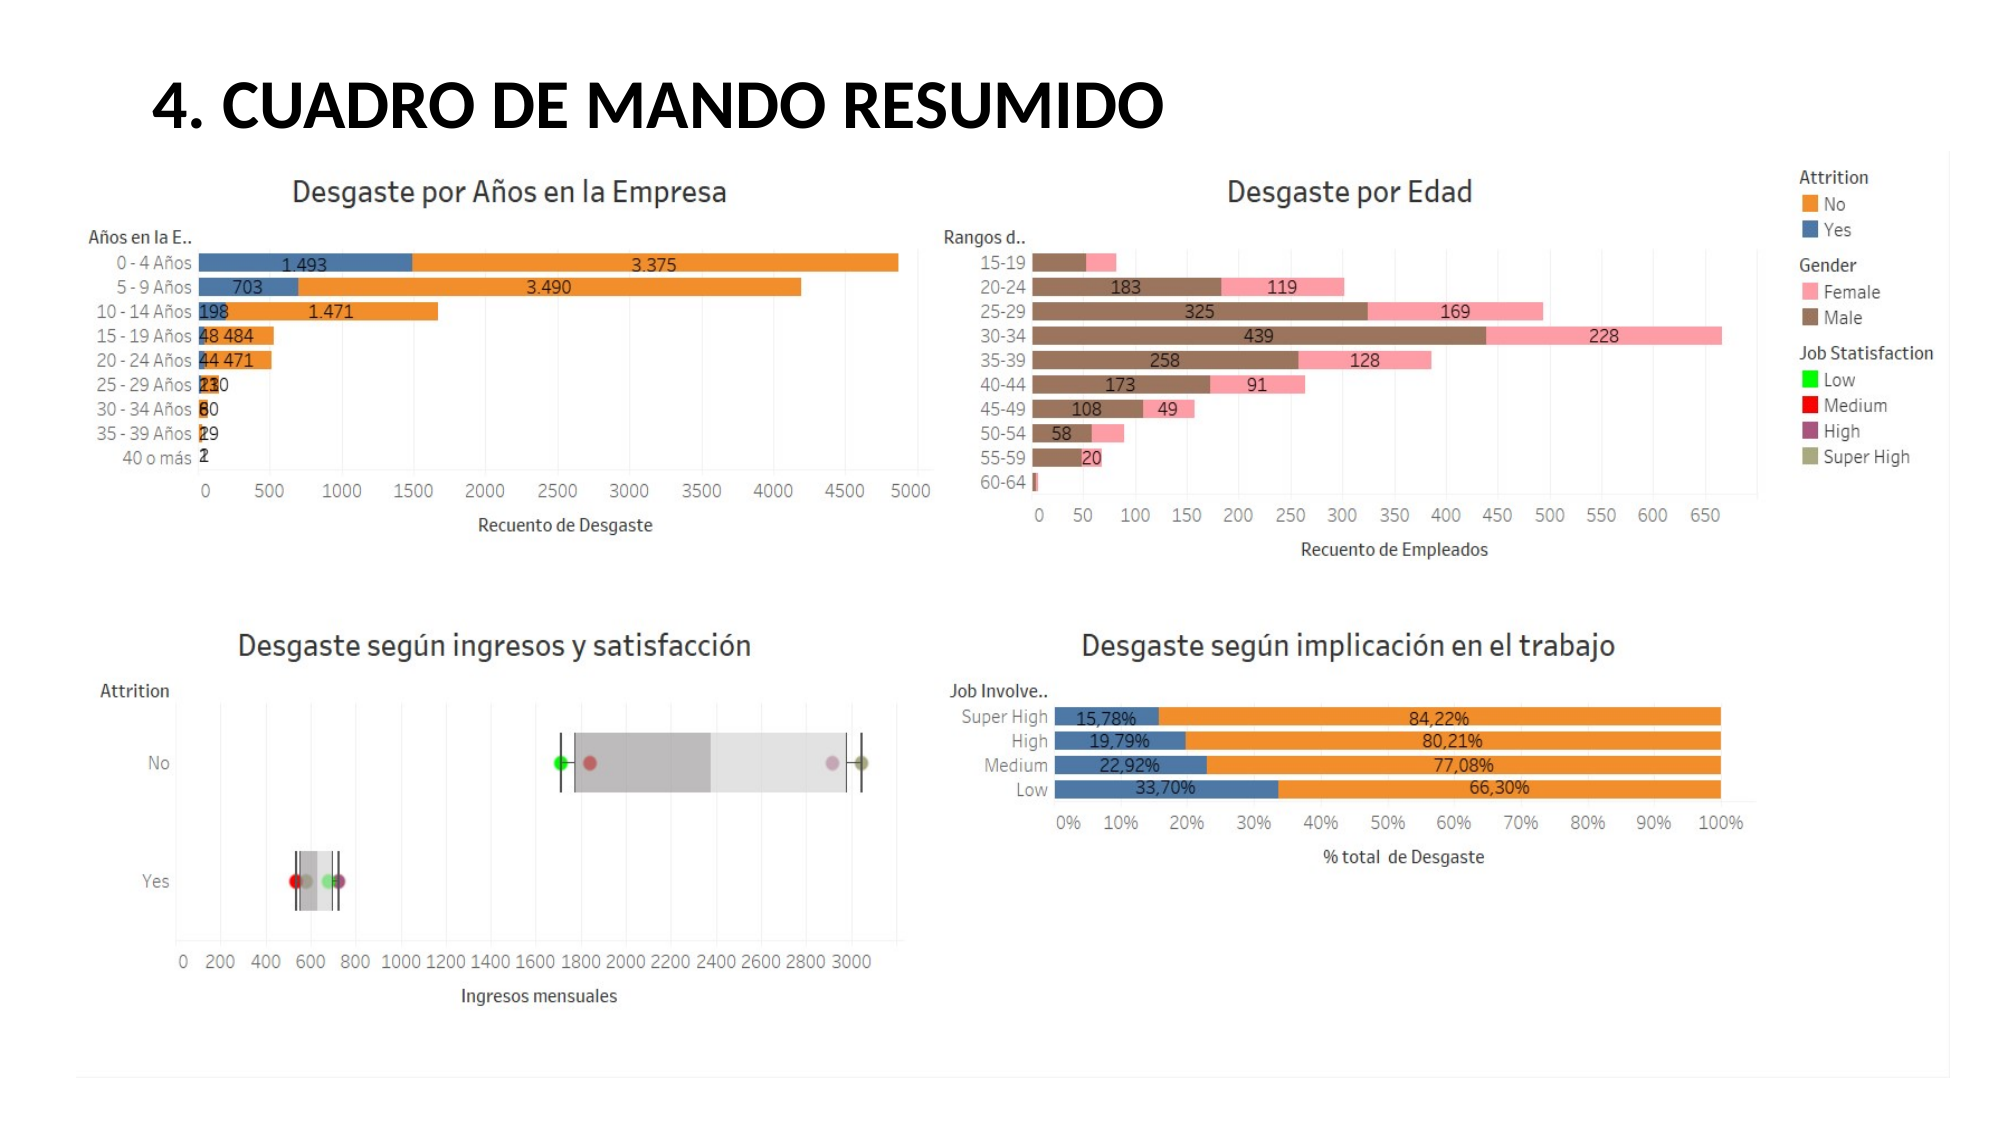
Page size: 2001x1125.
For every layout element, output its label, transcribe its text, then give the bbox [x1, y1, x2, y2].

title 4. CUADRO DE MANDO RESUMIDO [137, 59, 1863, 151]
picture [76, 151, 1950, 1078]
